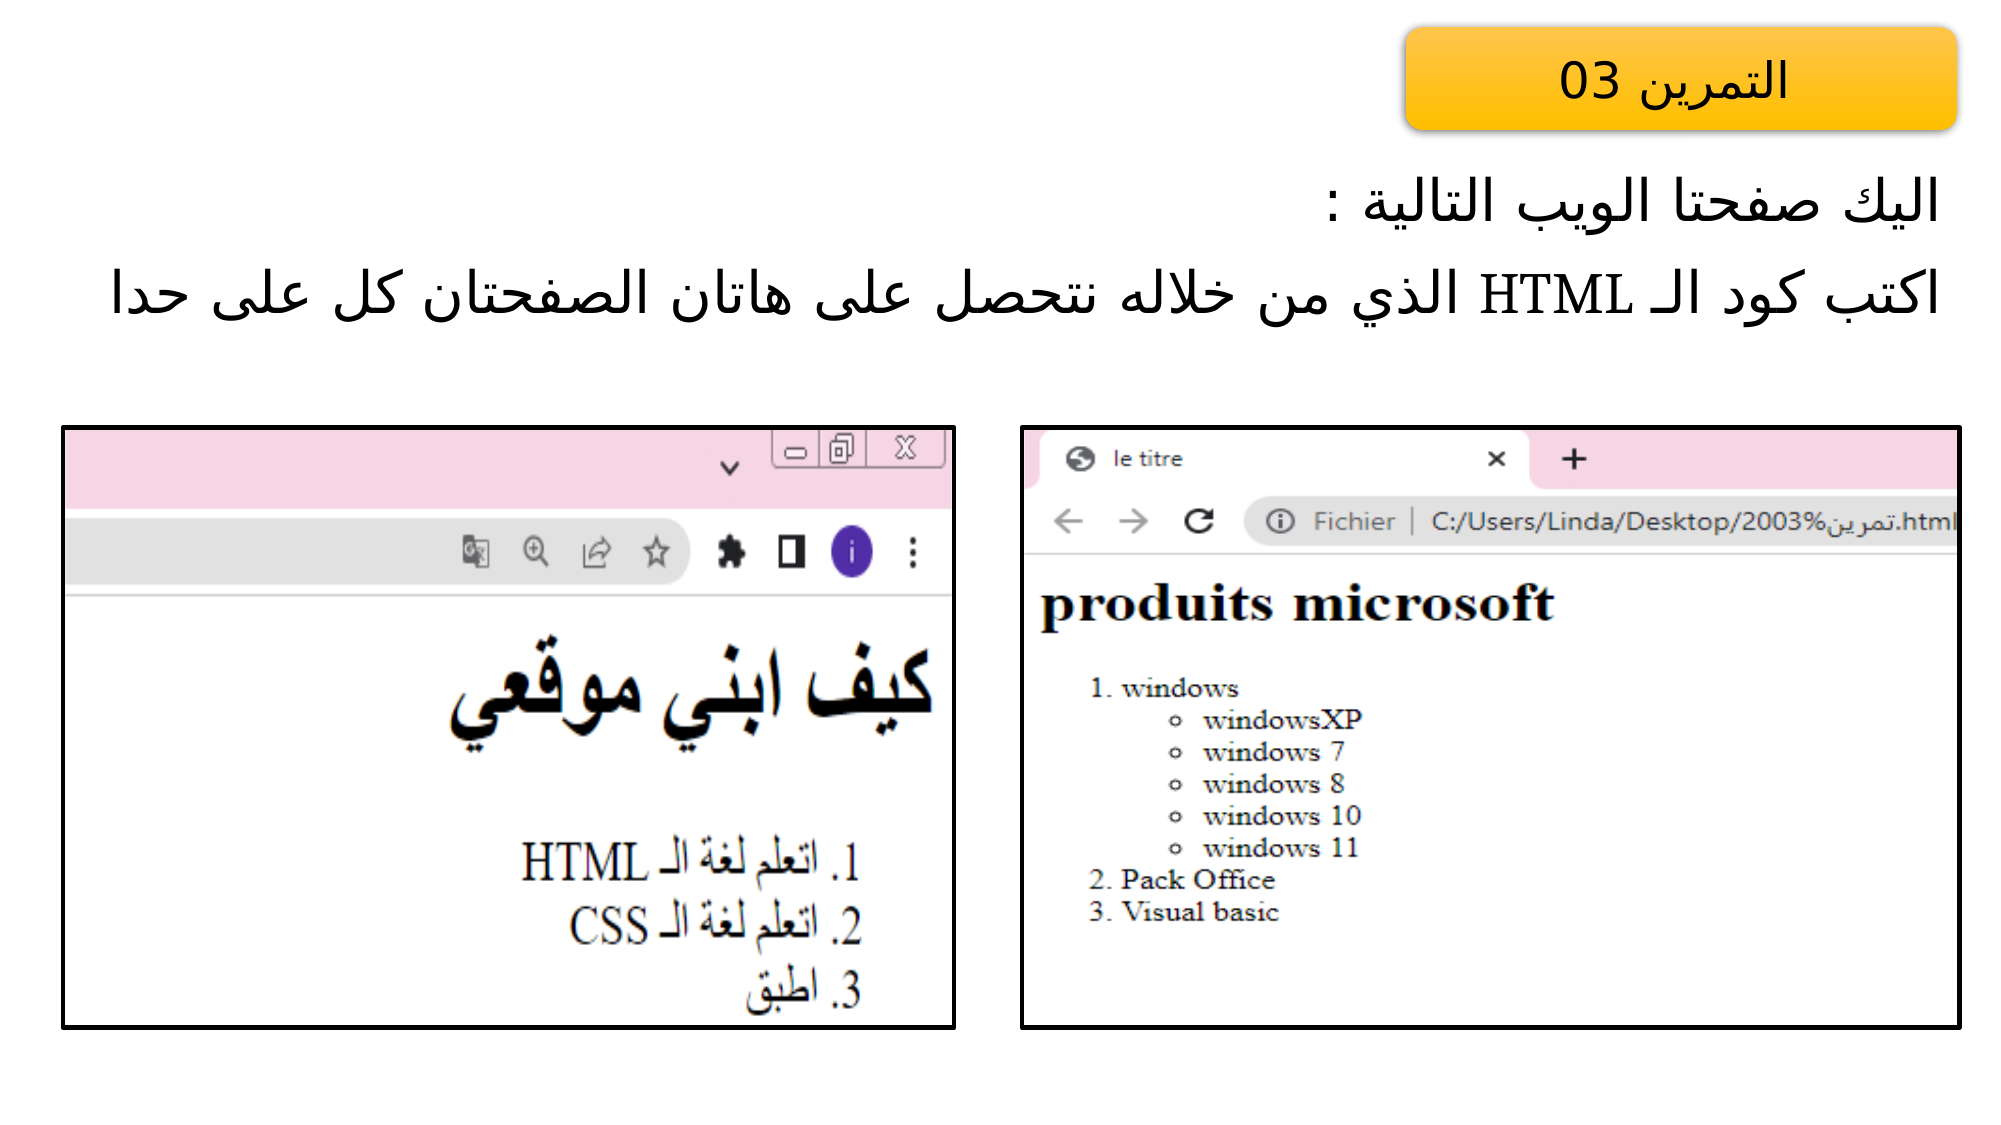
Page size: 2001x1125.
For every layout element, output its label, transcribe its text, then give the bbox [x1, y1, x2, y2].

text_box التمرين 03 [1406, 27, 1958, 130]
picture [1024, 429, 1958, 1026]
text_box اليك صفحتا الويب التالية : اكتب كود الـ HTML الذي من خلاله نتحصل على هاتان الصفحتان كل على حدا [0, 151, 1957, 333]
picture [65, 429, 952, 1026]
